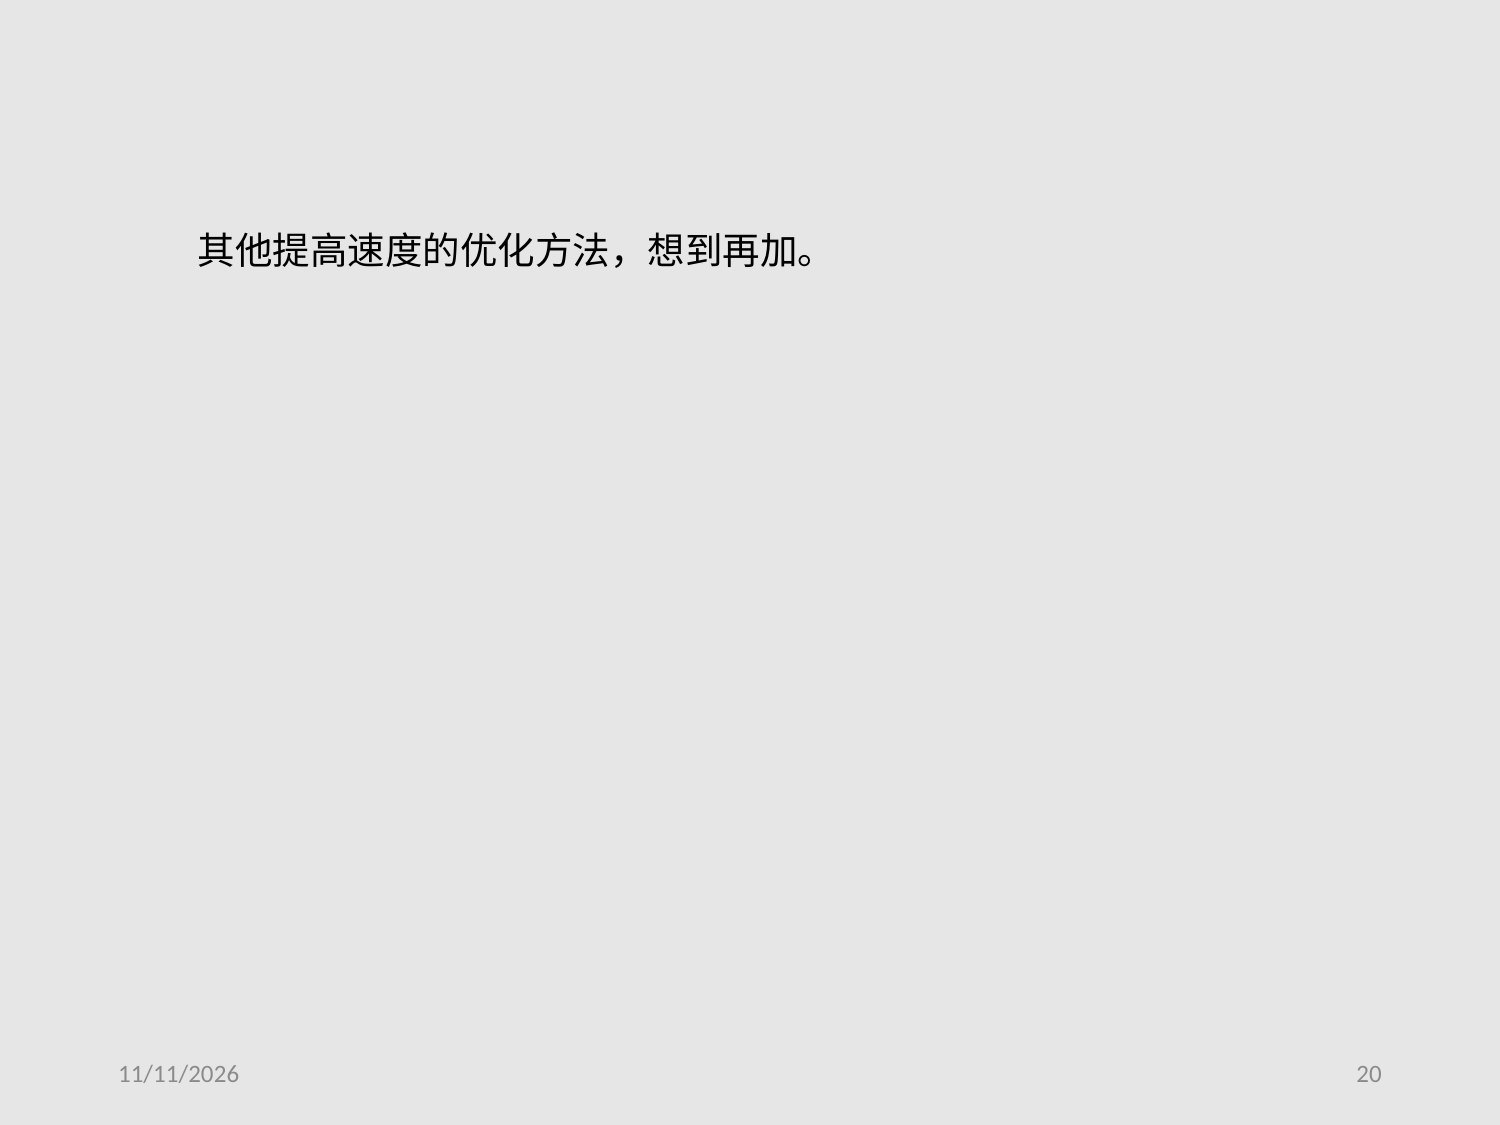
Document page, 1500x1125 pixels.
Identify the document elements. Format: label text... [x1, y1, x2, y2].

slide_number 20 [1059, 1042, 1397, 1103]
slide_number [103, 1042, 441, 1103]
text_box 其他提高速度的优化方法，想到再加。 [182, 219, 1341, 280]
